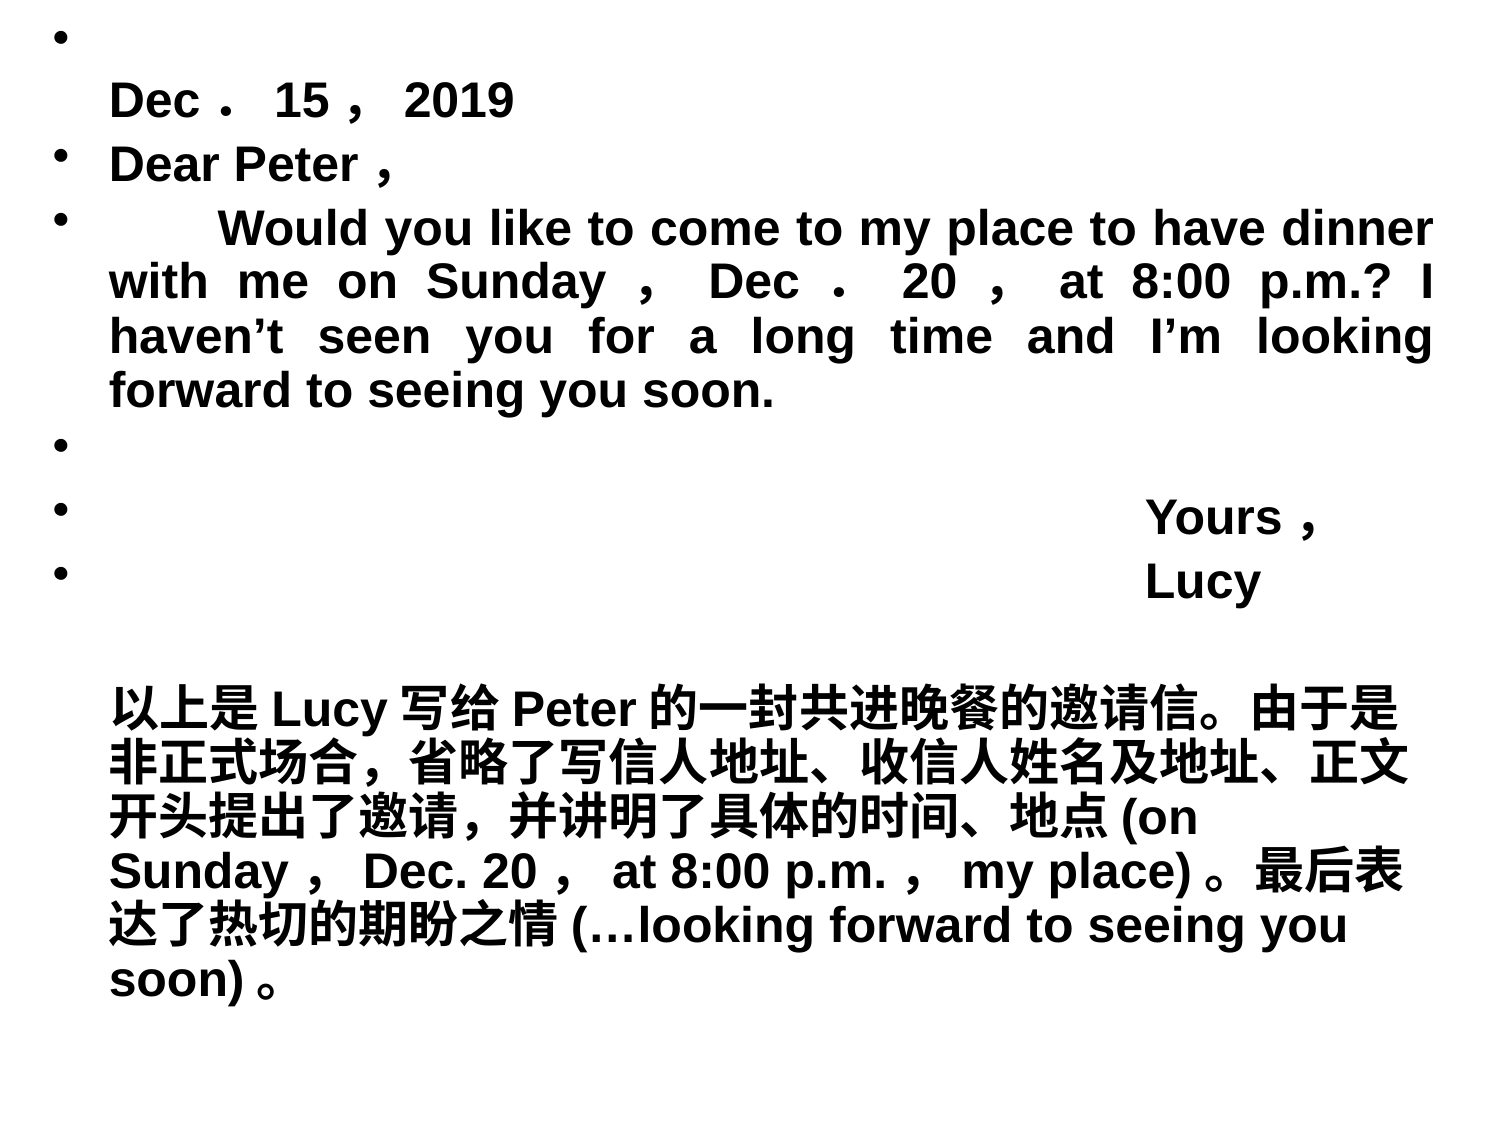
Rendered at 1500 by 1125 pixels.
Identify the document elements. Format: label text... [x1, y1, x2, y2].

list Dec．15，2019 Dear Peter， Would you like to come to my place to have dinner with me on Sunday，Dec．20，at 8:00 p.m.? I haven’t seen you for a long time and I’m looking forward to seeing you soon. Yours， Lucy 以上是Lucy写给Peter的一封共进晚餐的邀请信。由于是非正式场合，省略了写信人地址、收信人姓名及地址、正文开头提出了邀请，并讲明了具体的时间、地点(on Sunday，Dec. 20，at 8:00 p.m.，my place)。最后表达了热切的期盼之情(…looking forward to seeing you soon)。 [37, 12, 1451, 1013]
